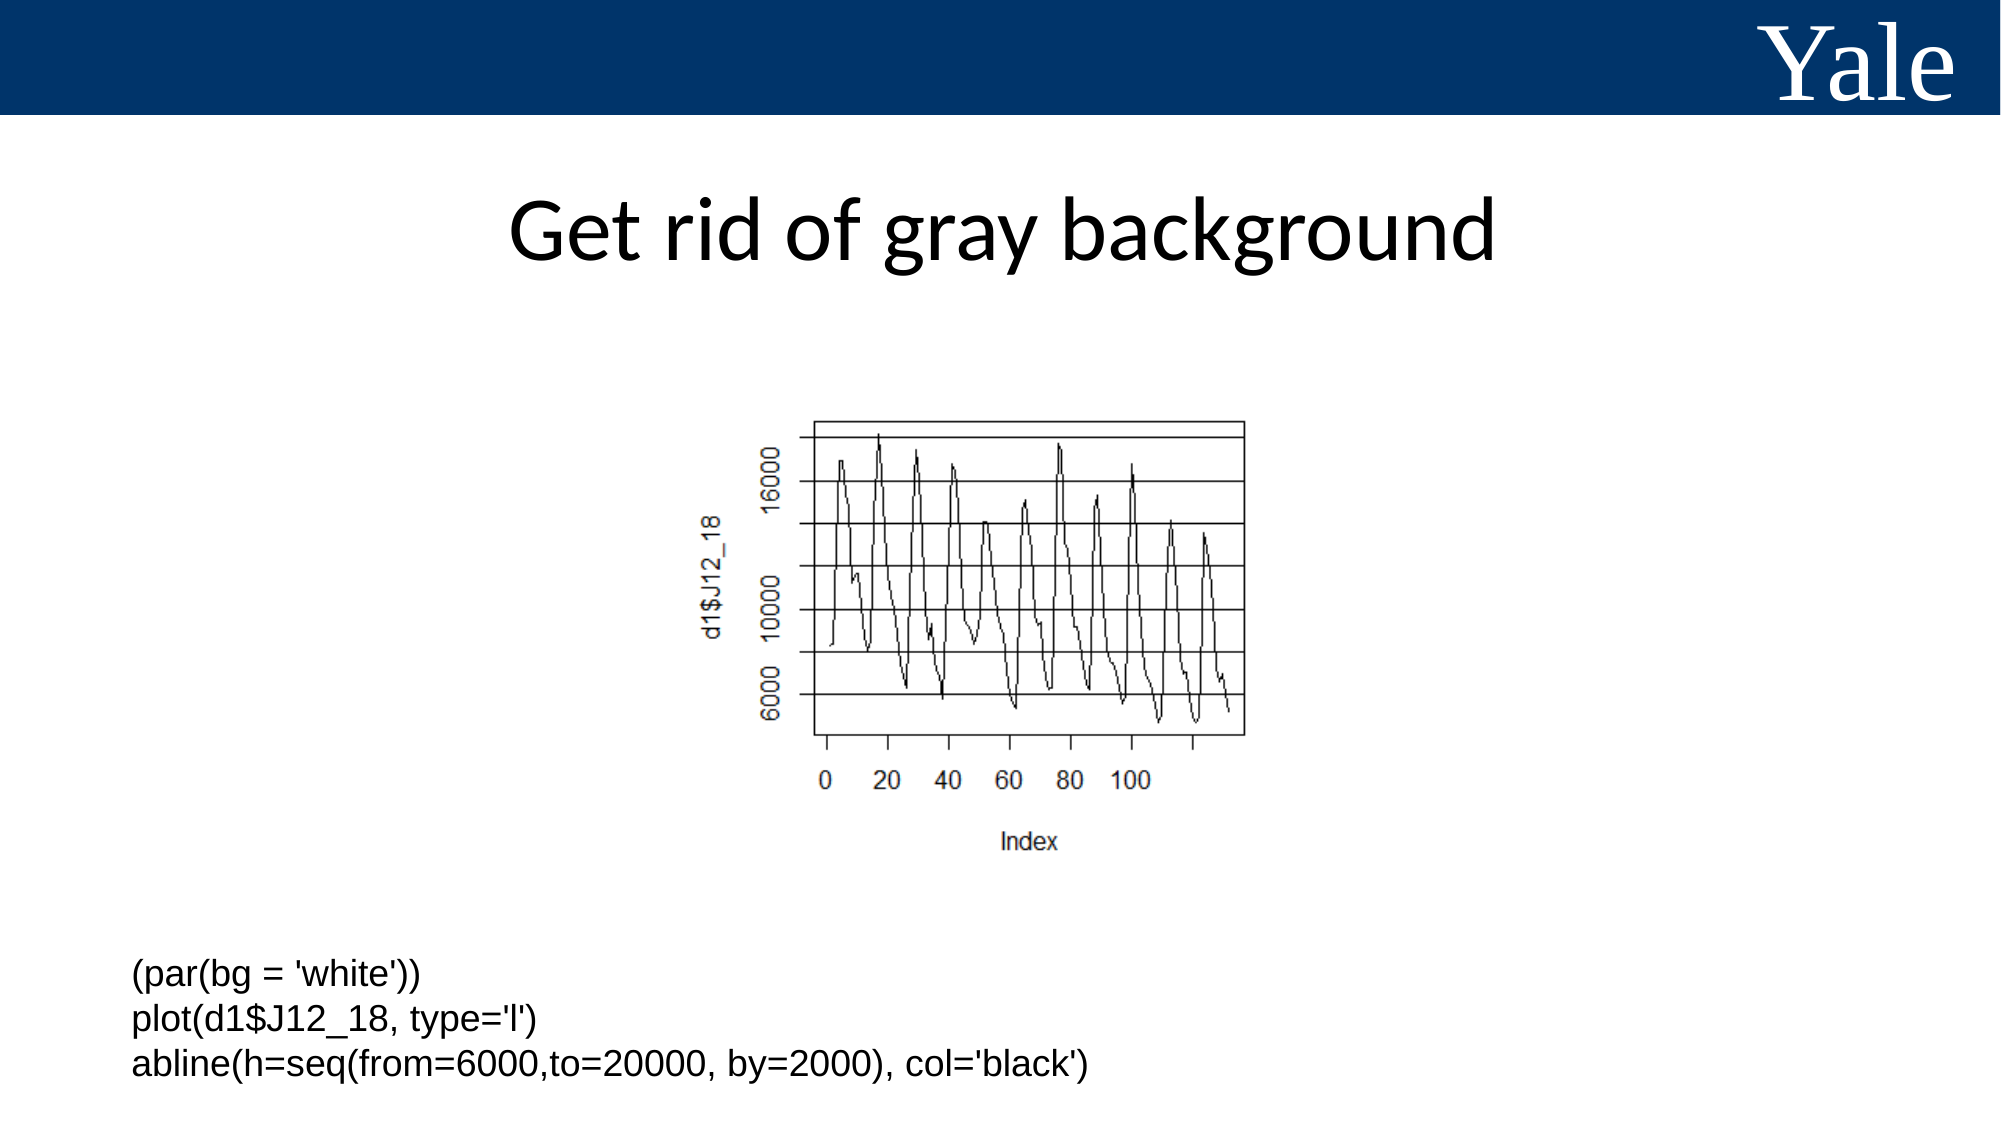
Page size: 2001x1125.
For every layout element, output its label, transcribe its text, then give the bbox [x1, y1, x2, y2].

text_box (par(bg = 'white')) plot(d1$J12_18, type='l') abline(h=seq(from=6000,to=20000, by=2000), col='black') [116, 941, 1117, 1092]
picture [691, 299, 1308, 888]
title Get rid of gray background [104, 129, 1905, 318]
